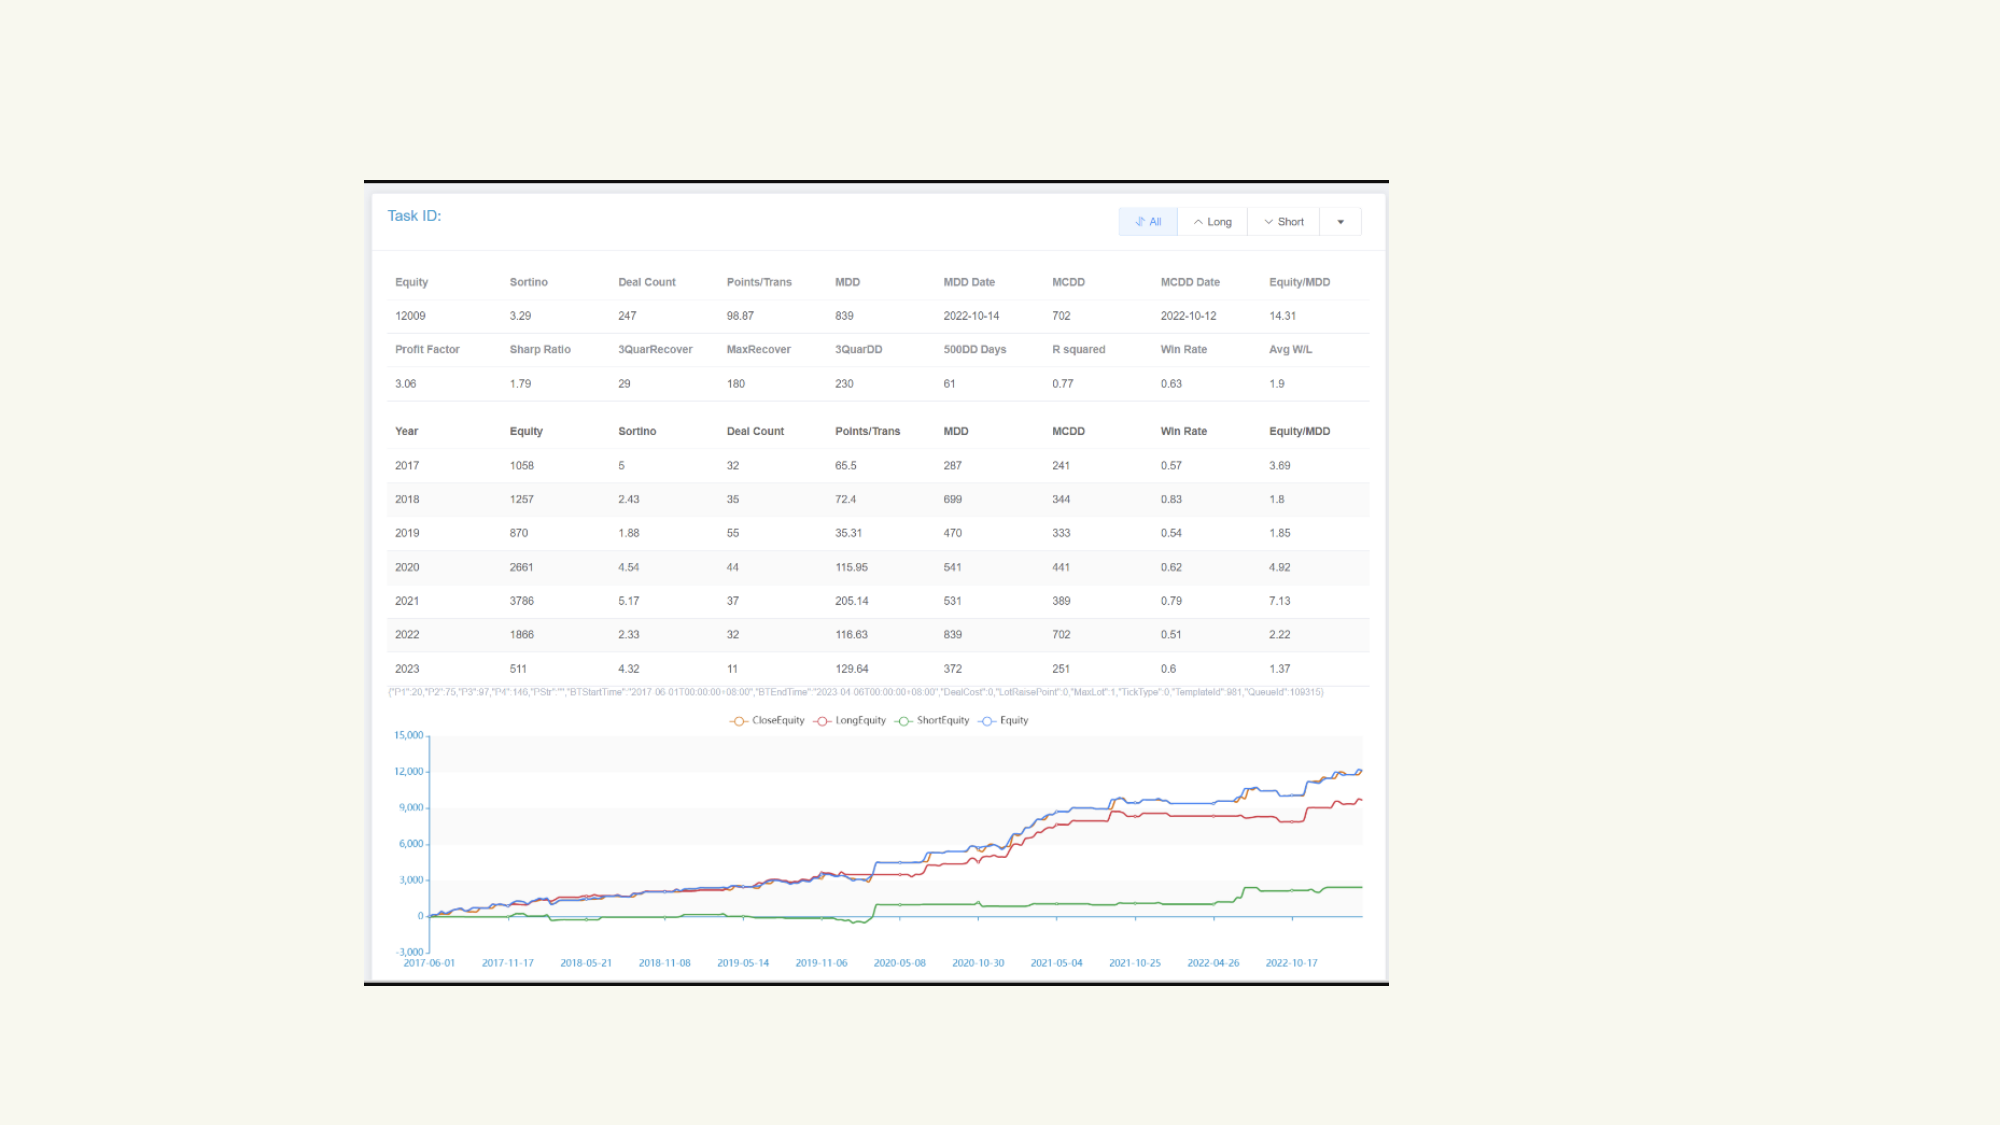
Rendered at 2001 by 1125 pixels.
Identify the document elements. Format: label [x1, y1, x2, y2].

picture [364, 180, 1389, 986]
